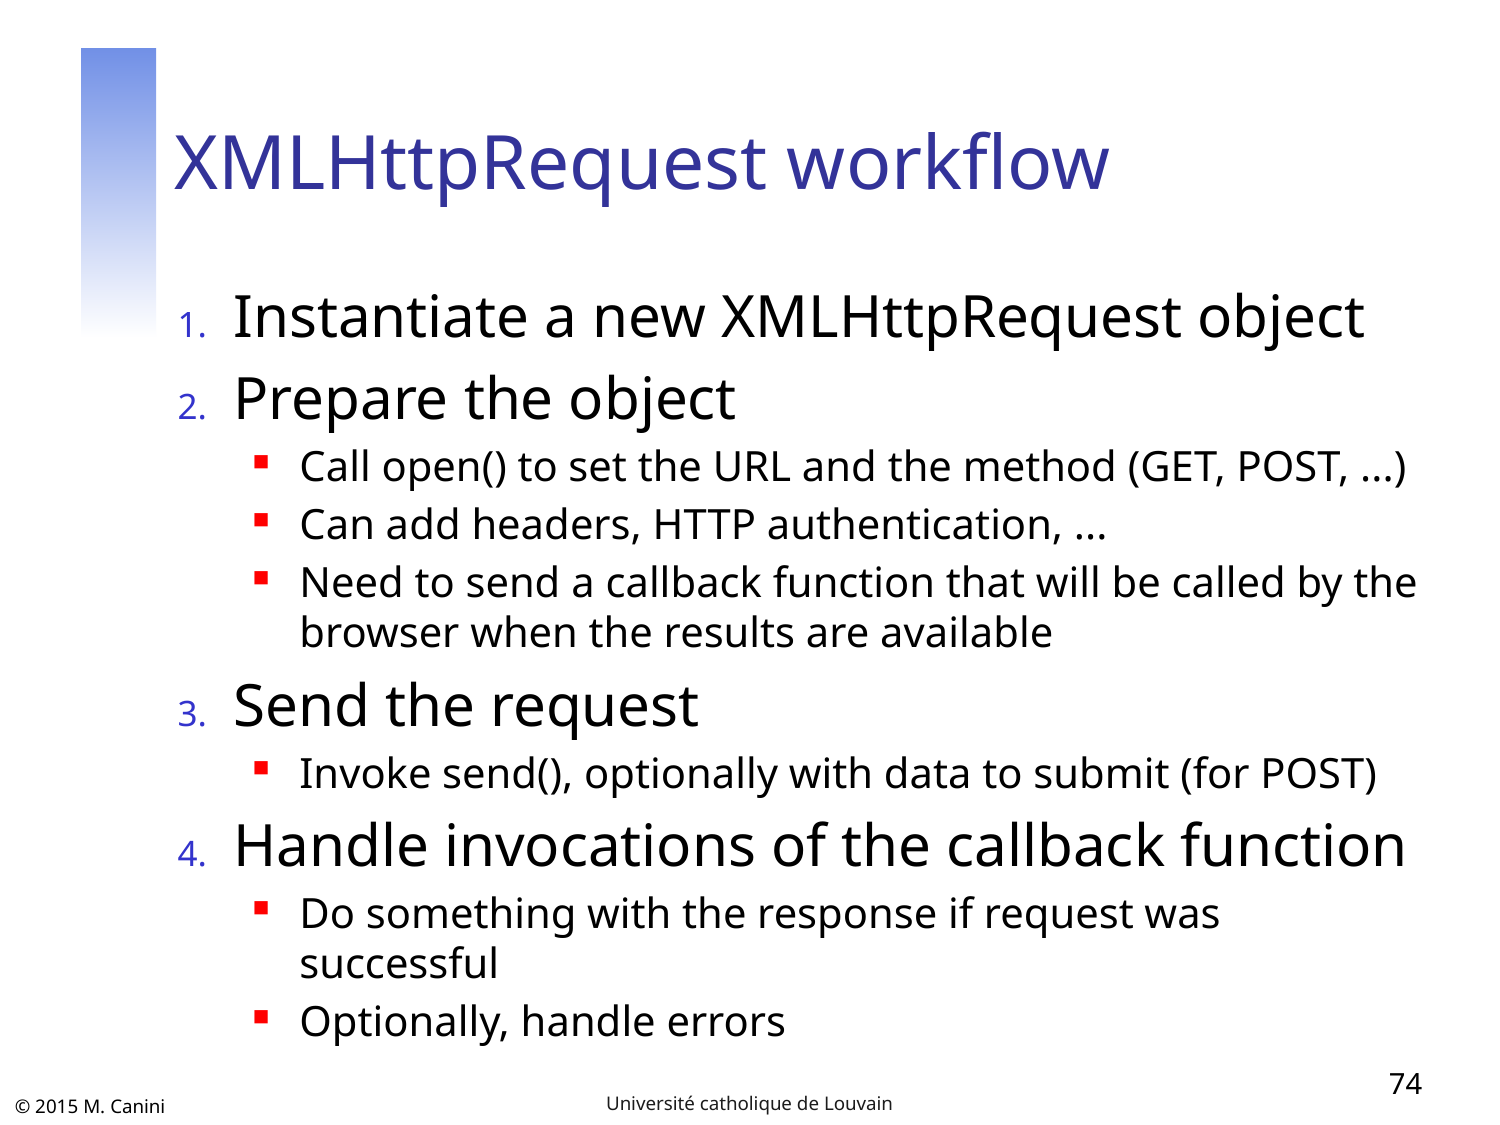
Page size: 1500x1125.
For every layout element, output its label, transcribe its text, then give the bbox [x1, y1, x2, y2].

slide_number 74 [1124, 1037, 1438, 1113]
title XMLHttpRequest workflow [158, 49, 1438, 213]
list Instantiate a new XMLHttpRequest object Prepare the object Call open() to set the URL and the method (GET, POST, ...) Can add headers, HTTP authentication, ... Need to send a callback function that will be called by the browser when the results are available Send the request Invoke send(), optionally with data to submit (for POST) Handle invocations of the callback function Do something with the response if request was successful Optionally, handle errors [162, 271, 1438, 1026]
footer Université catholique de Louvain [512, 1083, 987, 1125]
